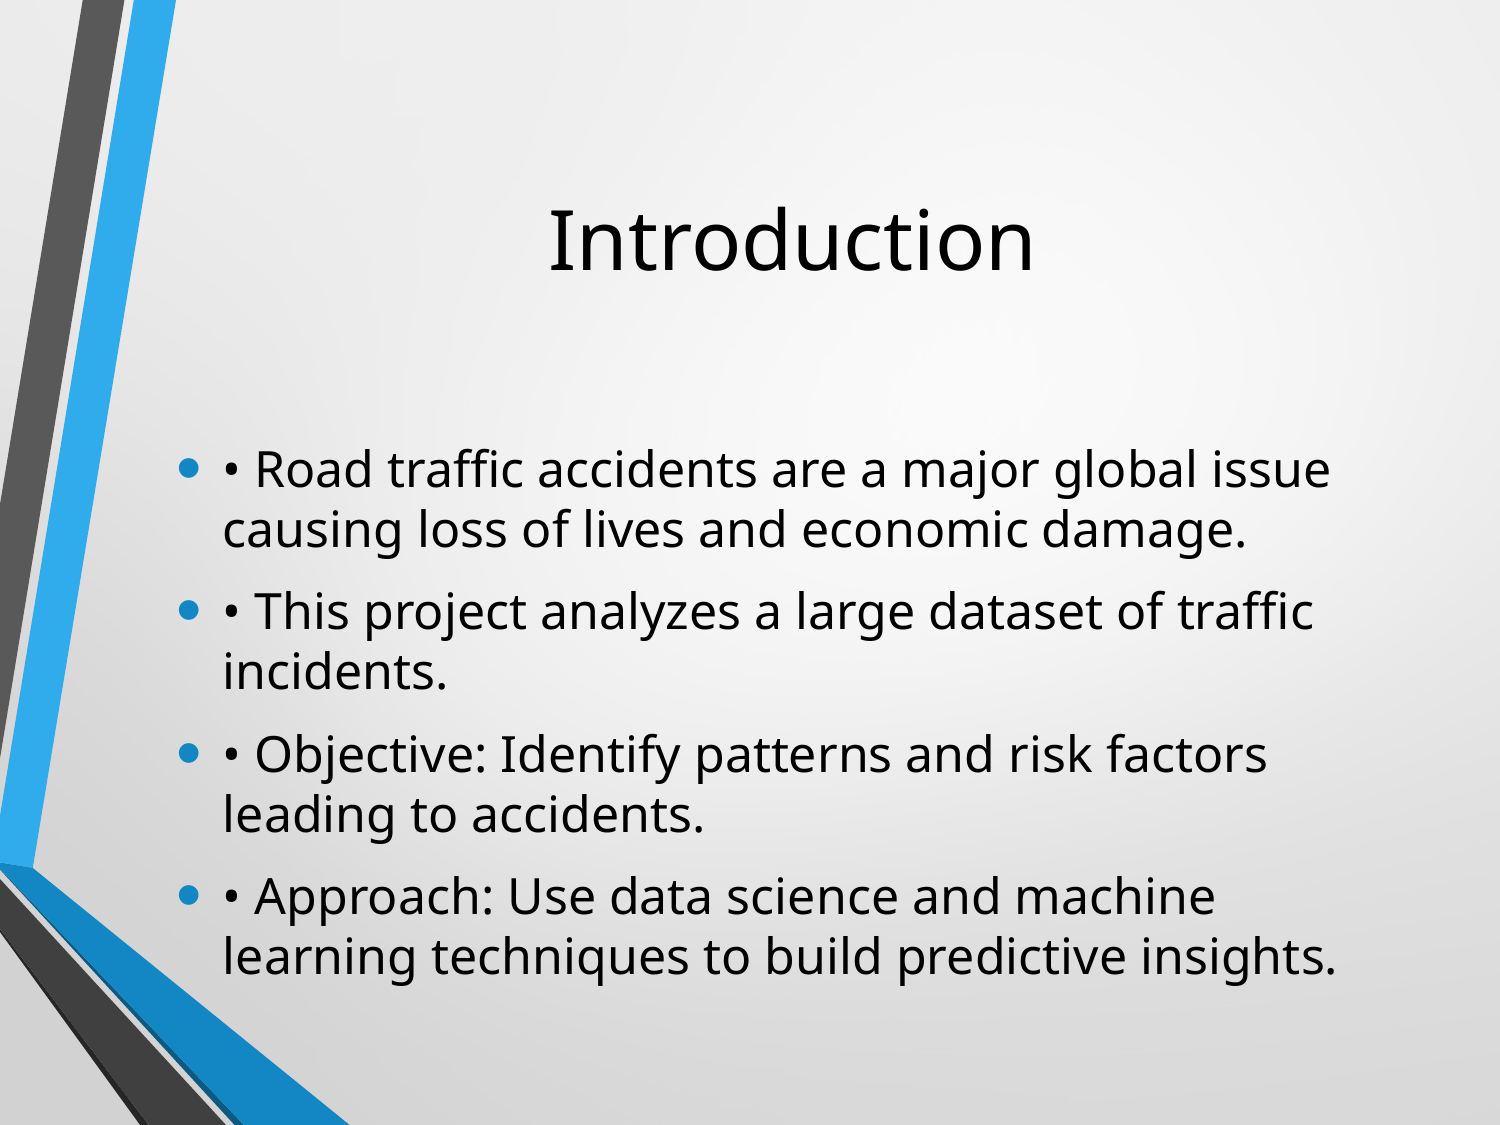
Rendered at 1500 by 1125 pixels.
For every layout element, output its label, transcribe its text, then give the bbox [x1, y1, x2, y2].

title Introduction [161, 75, 1425, 400]
list • Road traffic accidents are a major global issue causing loss of lives and economic damage. • This project analyzes a large dataset of traffic incidents. • Objective: Identify patterns and risk factors leading to accidents. • Approach: Use data science and machine learning techniques to build predictive insights. [161, 437, 1425, 985]
